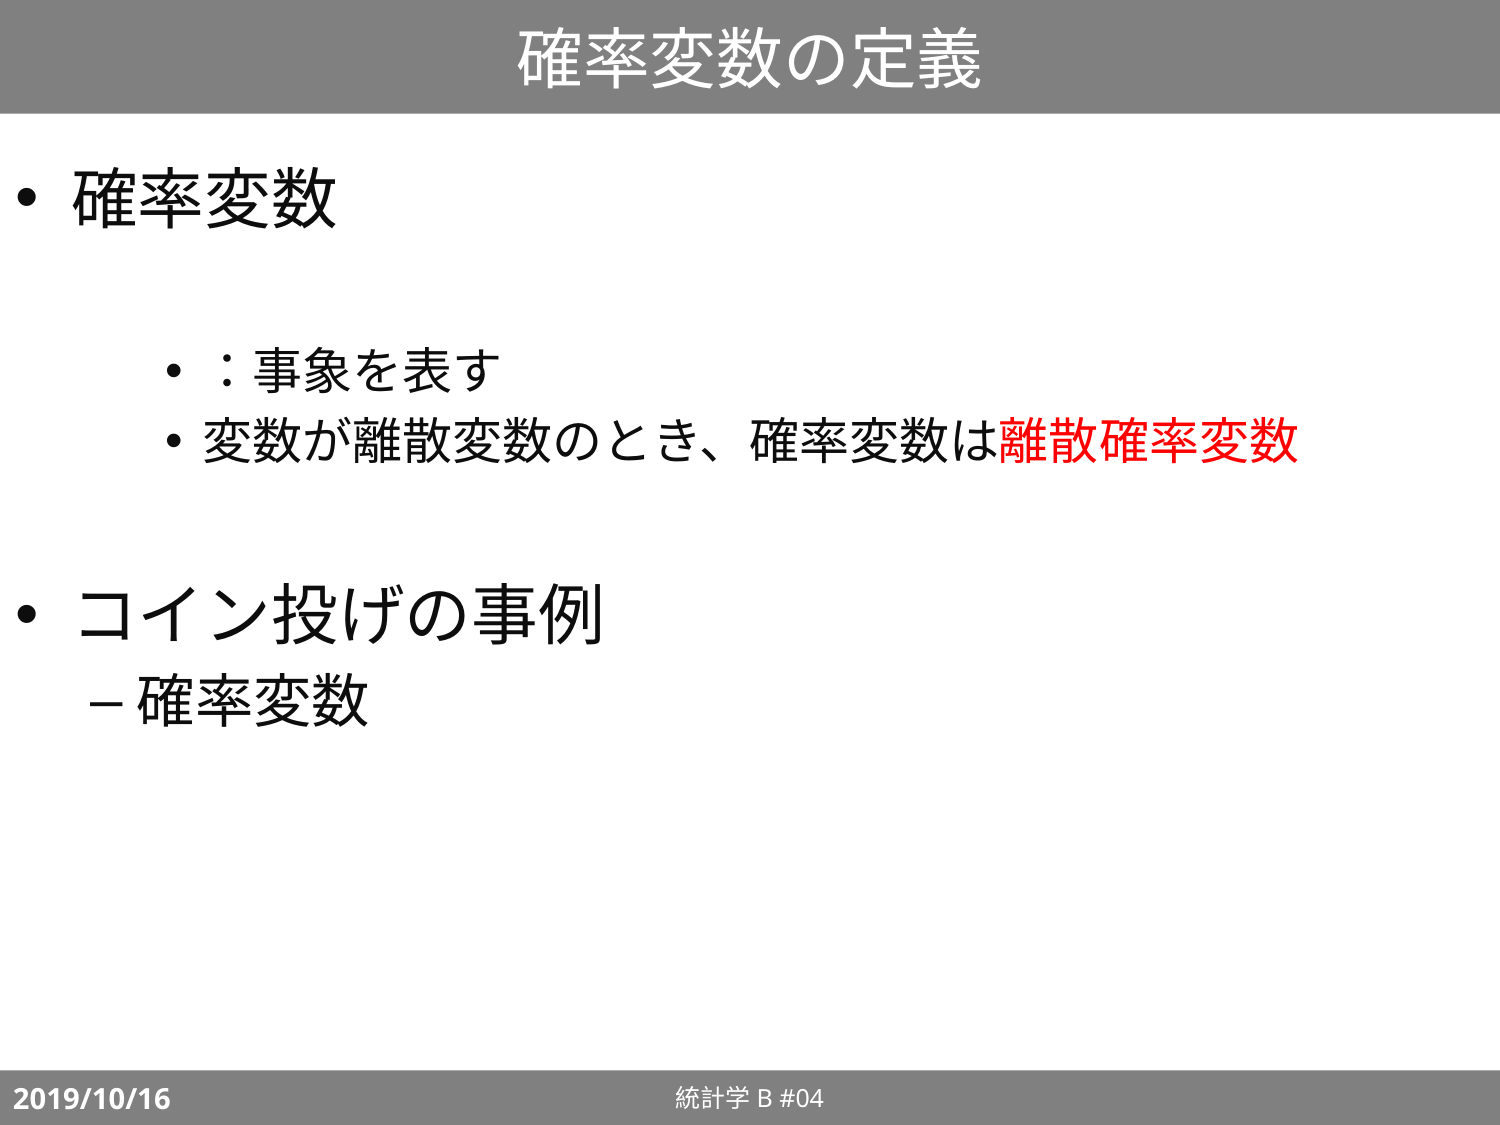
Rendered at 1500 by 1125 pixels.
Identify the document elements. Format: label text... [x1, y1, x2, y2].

footer 統計学B #04 [295, 1070, 1205, 1125]
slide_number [0, 1070, 266, 1125]
title 確率変数の定義 [0, 0, 1500, 114]
